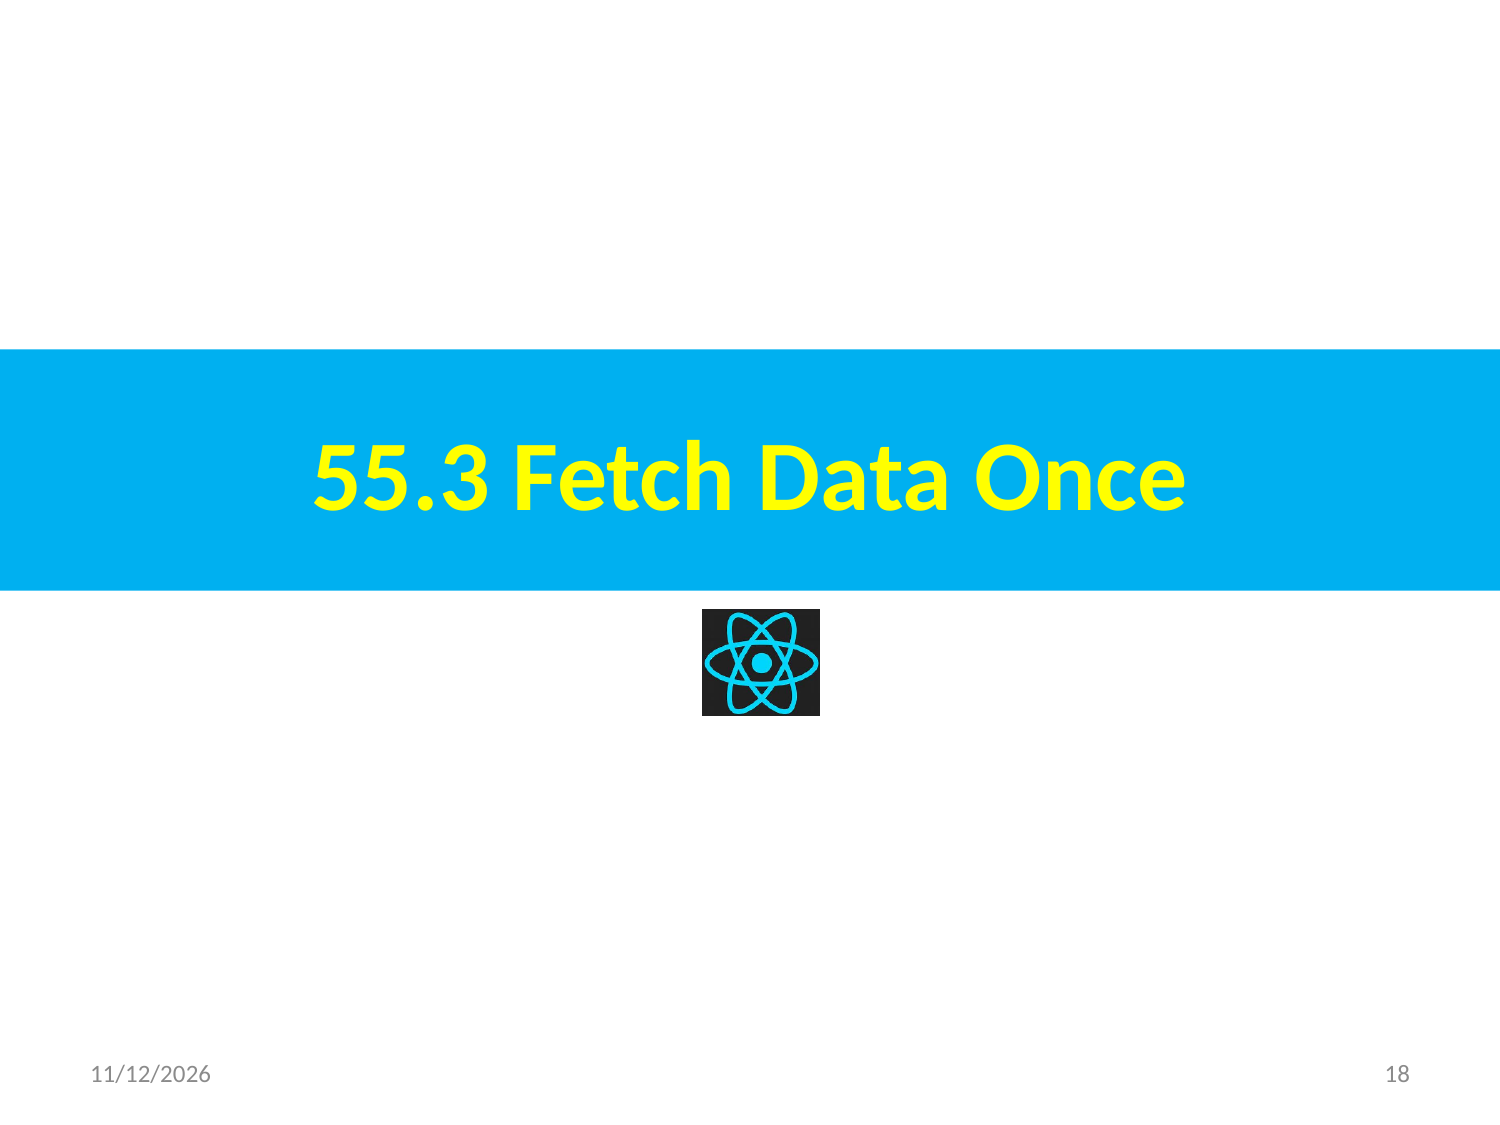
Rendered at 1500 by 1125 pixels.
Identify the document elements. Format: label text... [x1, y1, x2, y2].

picture [702, 609, 821, 716]
slide_number 18 [1074, 1042, 1425, 1103]
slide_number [75, 1042, 425, 1103]
title 55.3 Fetch Data Once [0, 349, 1500, 591]
